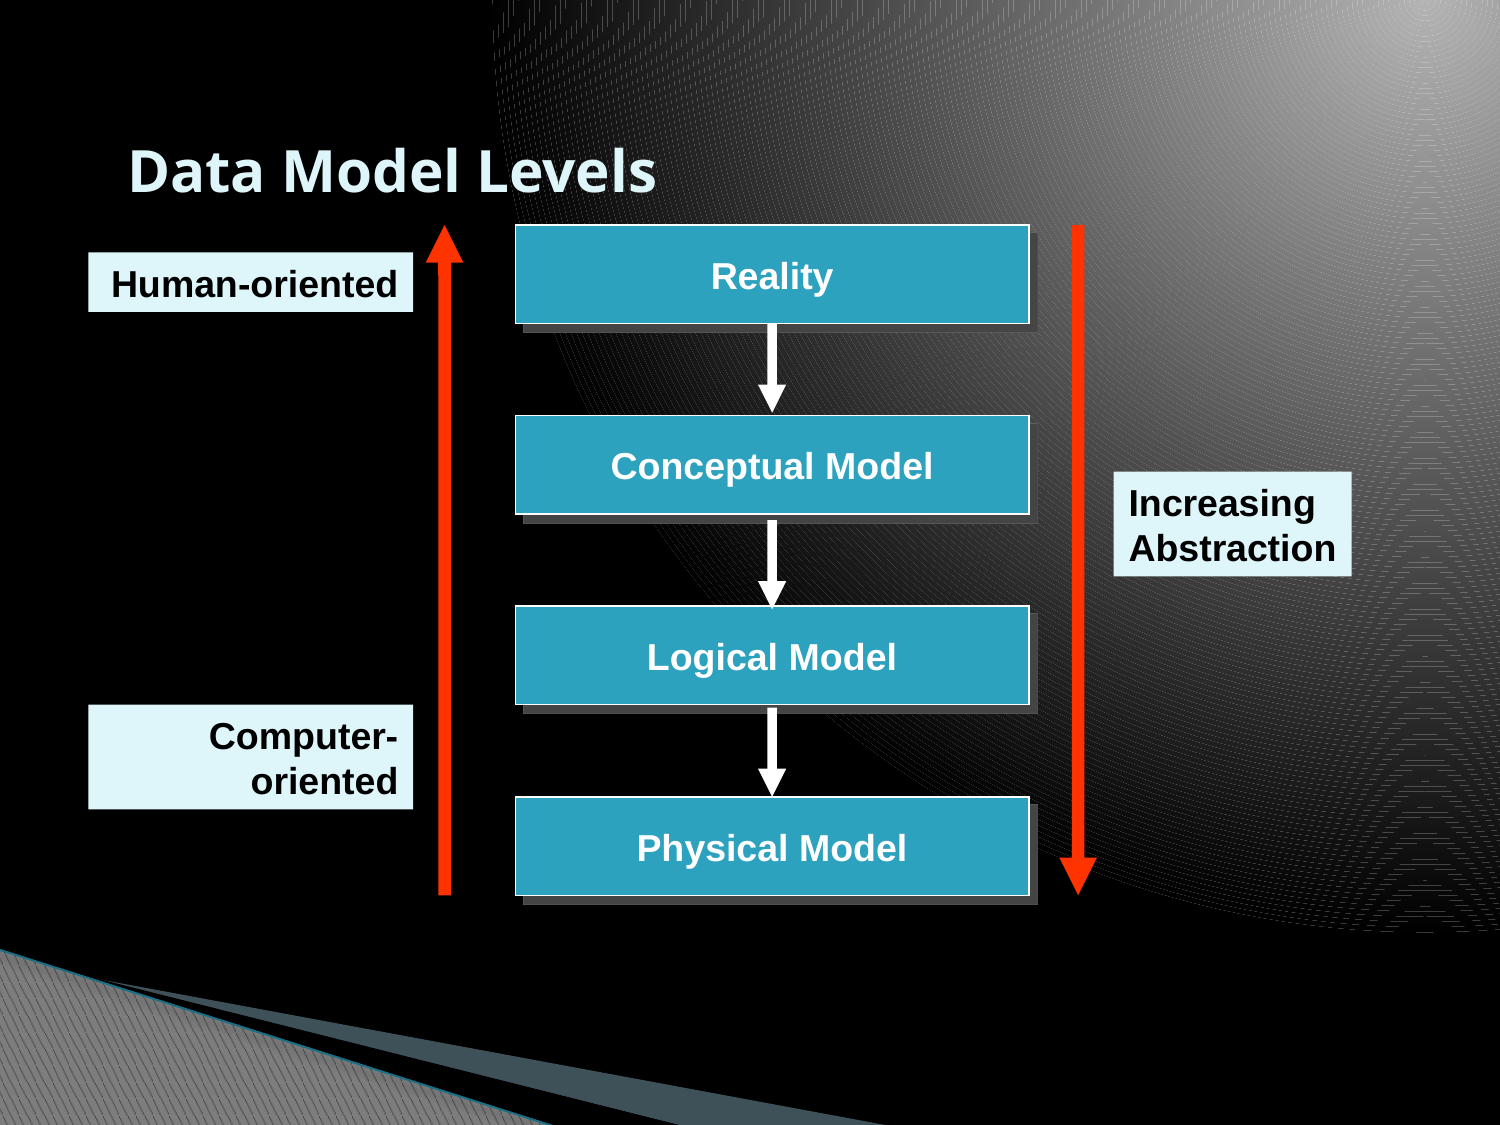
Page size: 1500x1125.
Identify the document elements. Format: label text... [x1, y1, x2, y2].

picture [0, 952, 543, 1125]
text_box Human-oriented [88, 252, 414, 312]
title Data Model Levels [112, 99, 1388, 238]
text_box [1071, 224, 1085, 896]
text_box Conceptual Model [515, 415, 1029, 515]
text_box Logical Model [515, 606, 1029, 705]
text_box Computer-oriented [88, 704, 414, 810]
text_box [765, 707, 779, 797]
text_box Reality [515, 224, 1029, 324]
text_box [438, 224, 451, 896]
text_box Physical Model [515, 796, 1029, 896]
text_box [765, 520, 779, 610]
text_box [765, 323, 779, 413]
text_box Increasing Abstraction [1113, 471, 1352, 577]
